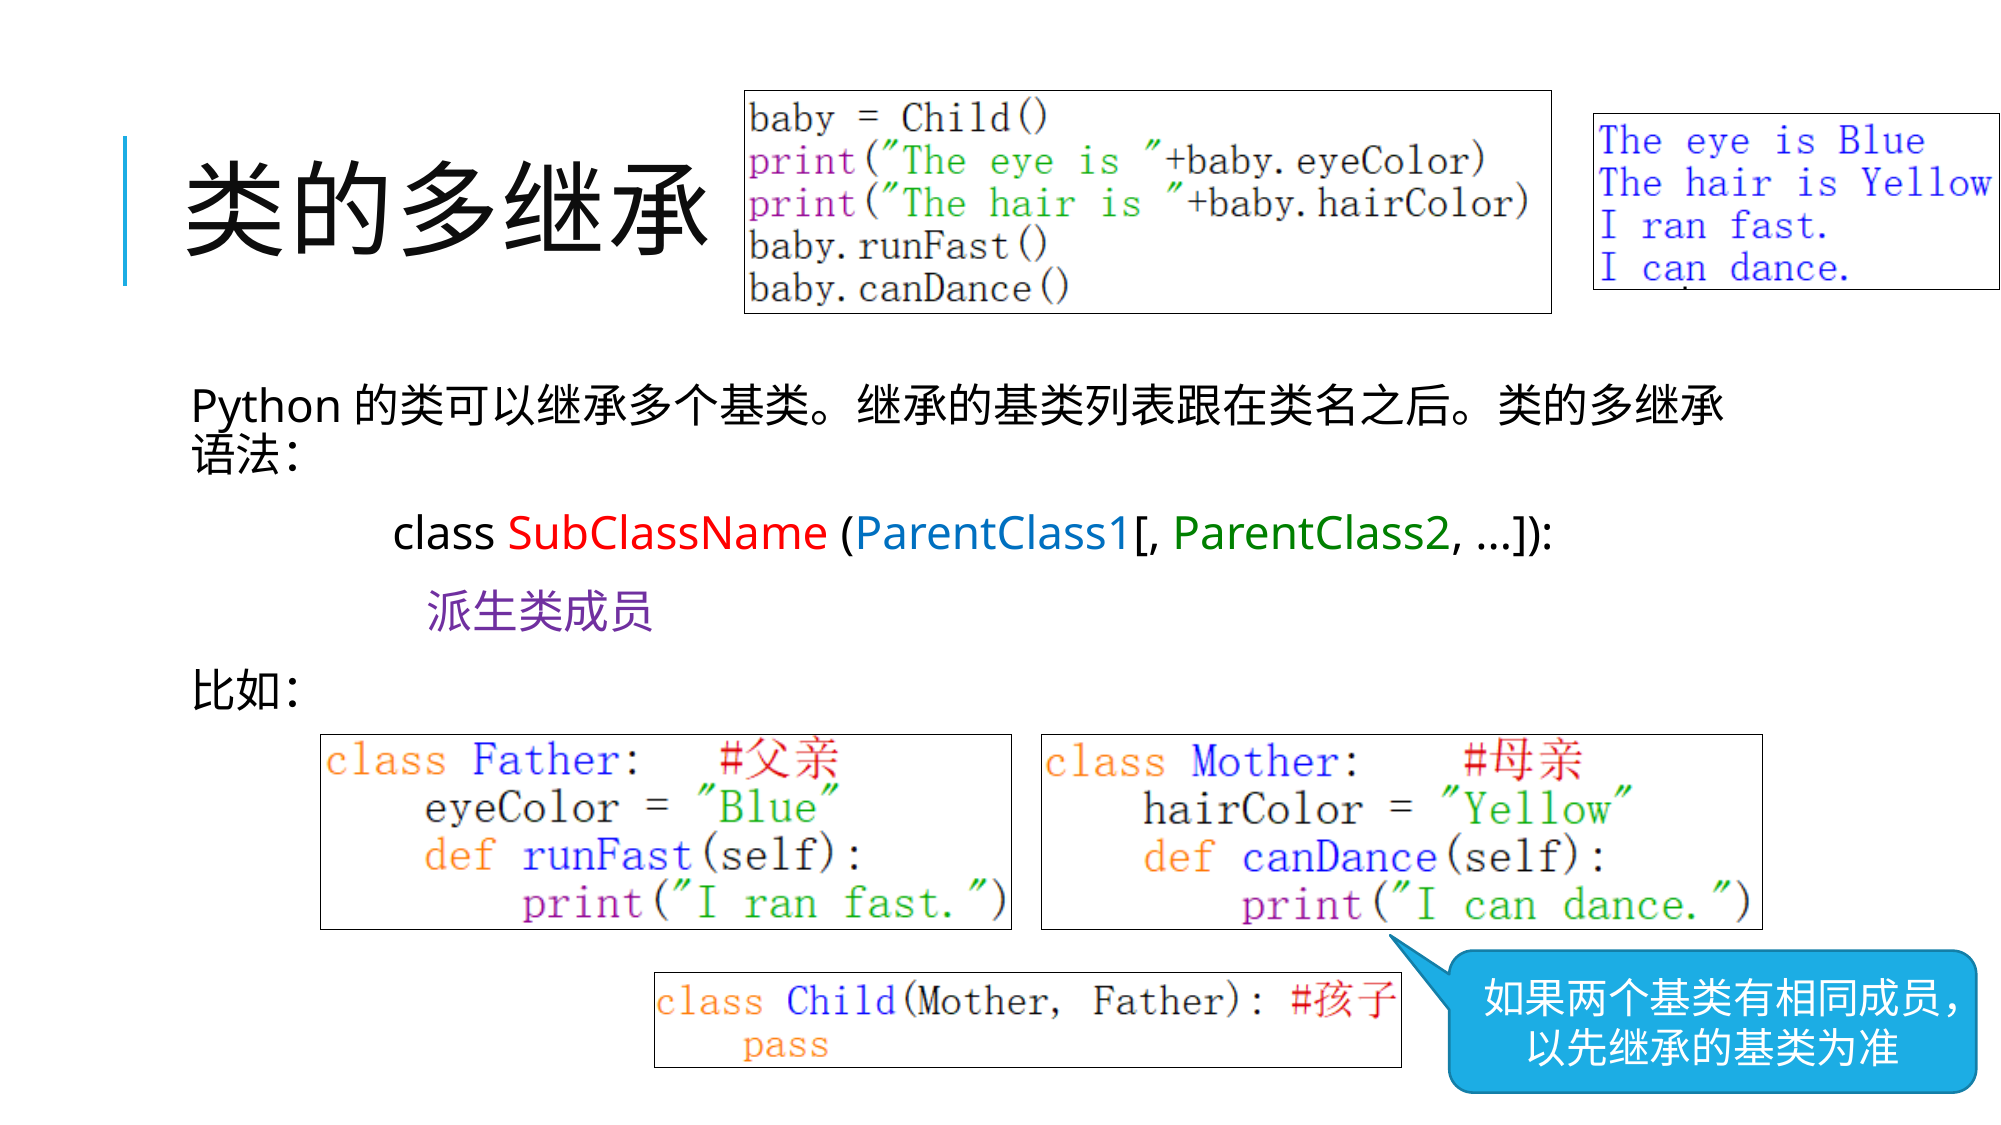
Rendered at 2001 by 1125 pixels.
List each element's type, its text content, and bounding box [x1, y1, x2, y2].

picture [1040, 734, 1763, 930]
picture [654, 972, 1403, 1069]
picture [319, 734, 1012, 930]
list Python的类可以继承多个基类。继承的基类列表跟在类名之后。类的多继承语法： class SubClassName (ParentClass1[, ParentClass2, ...]): 派生类成员 比如： [168, 375, 1763, 1035]
picture [1593, 113, 2000, 291]
text_box 如果两个基类有相同成员，以先继承的基类为准 [1391, 939, 1978, 1094]
picture [743, 89, 1553, 314]
title 类的多继承 [168, 96, 1763, 342]
